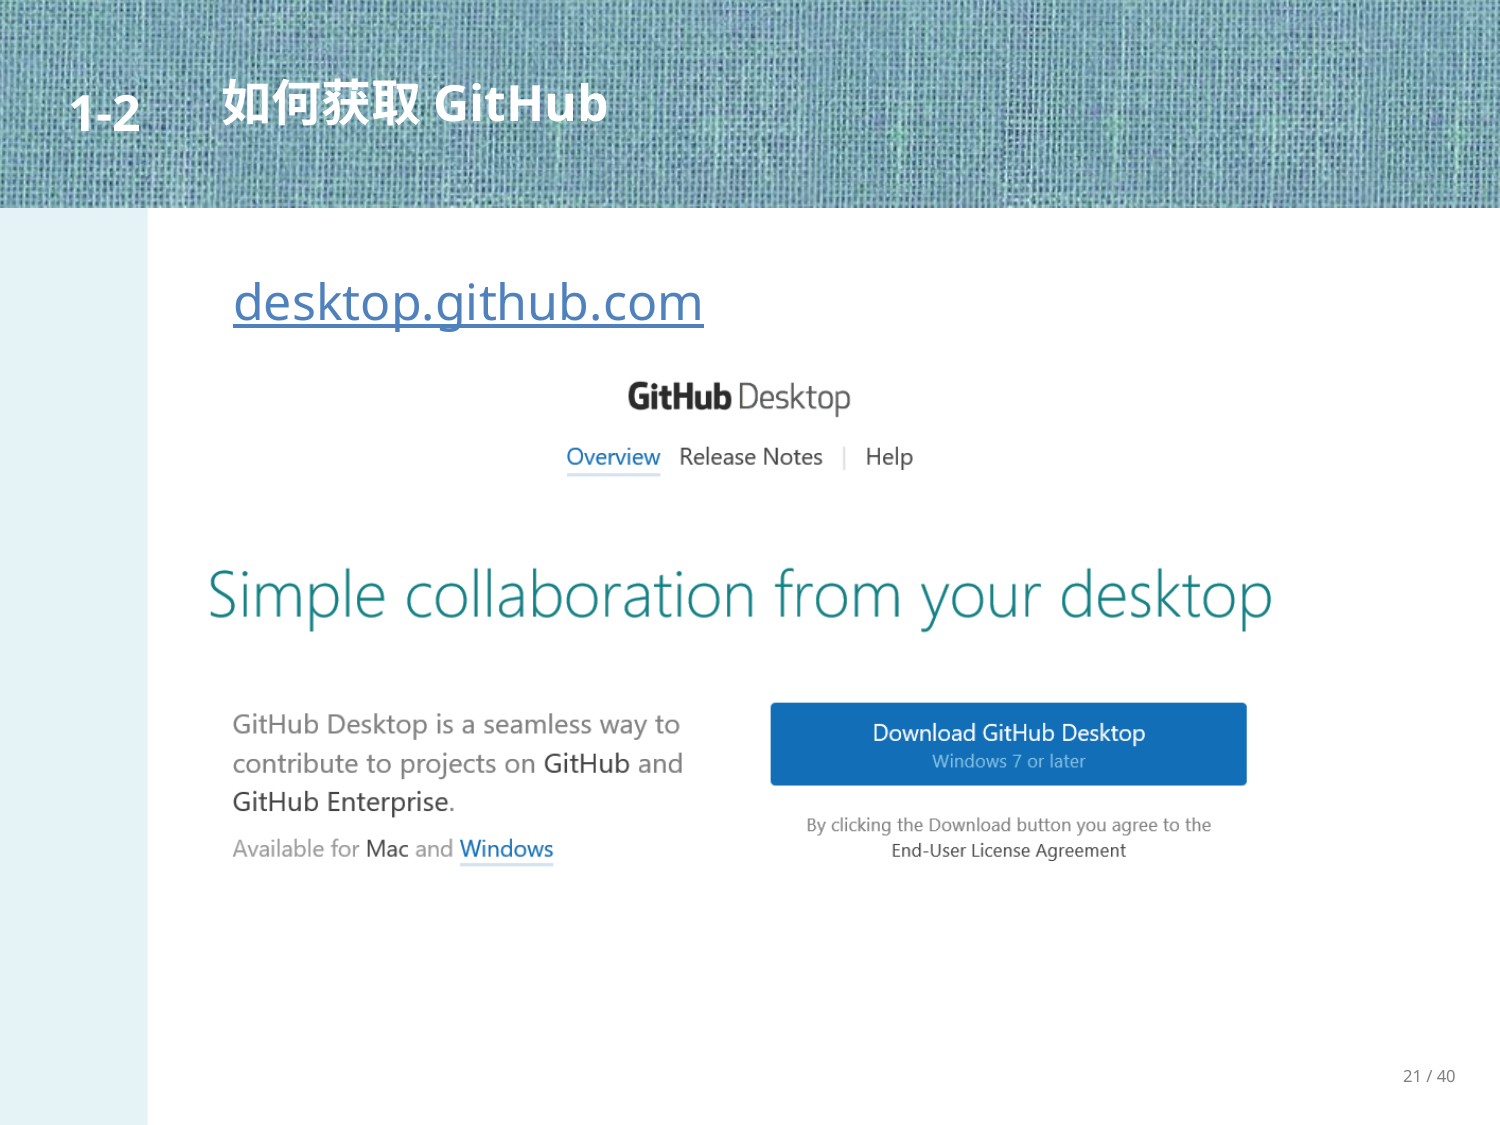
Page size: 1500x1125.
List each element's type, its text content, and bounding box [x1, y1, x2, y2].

text_box desktop.github.com [218, 262, 1419, 338]
text_box 21 / 40 [1210, 1058, 1471, 1097]
text_box [0, 208, 148, 1125]
text_box 如何获取GitHub [206, 54, 1033, 149]
picture [179, 367, 1321, 912]
title 1-2 [53, 54, 206, 149]
text_box [0, 0, 1500, 208]
